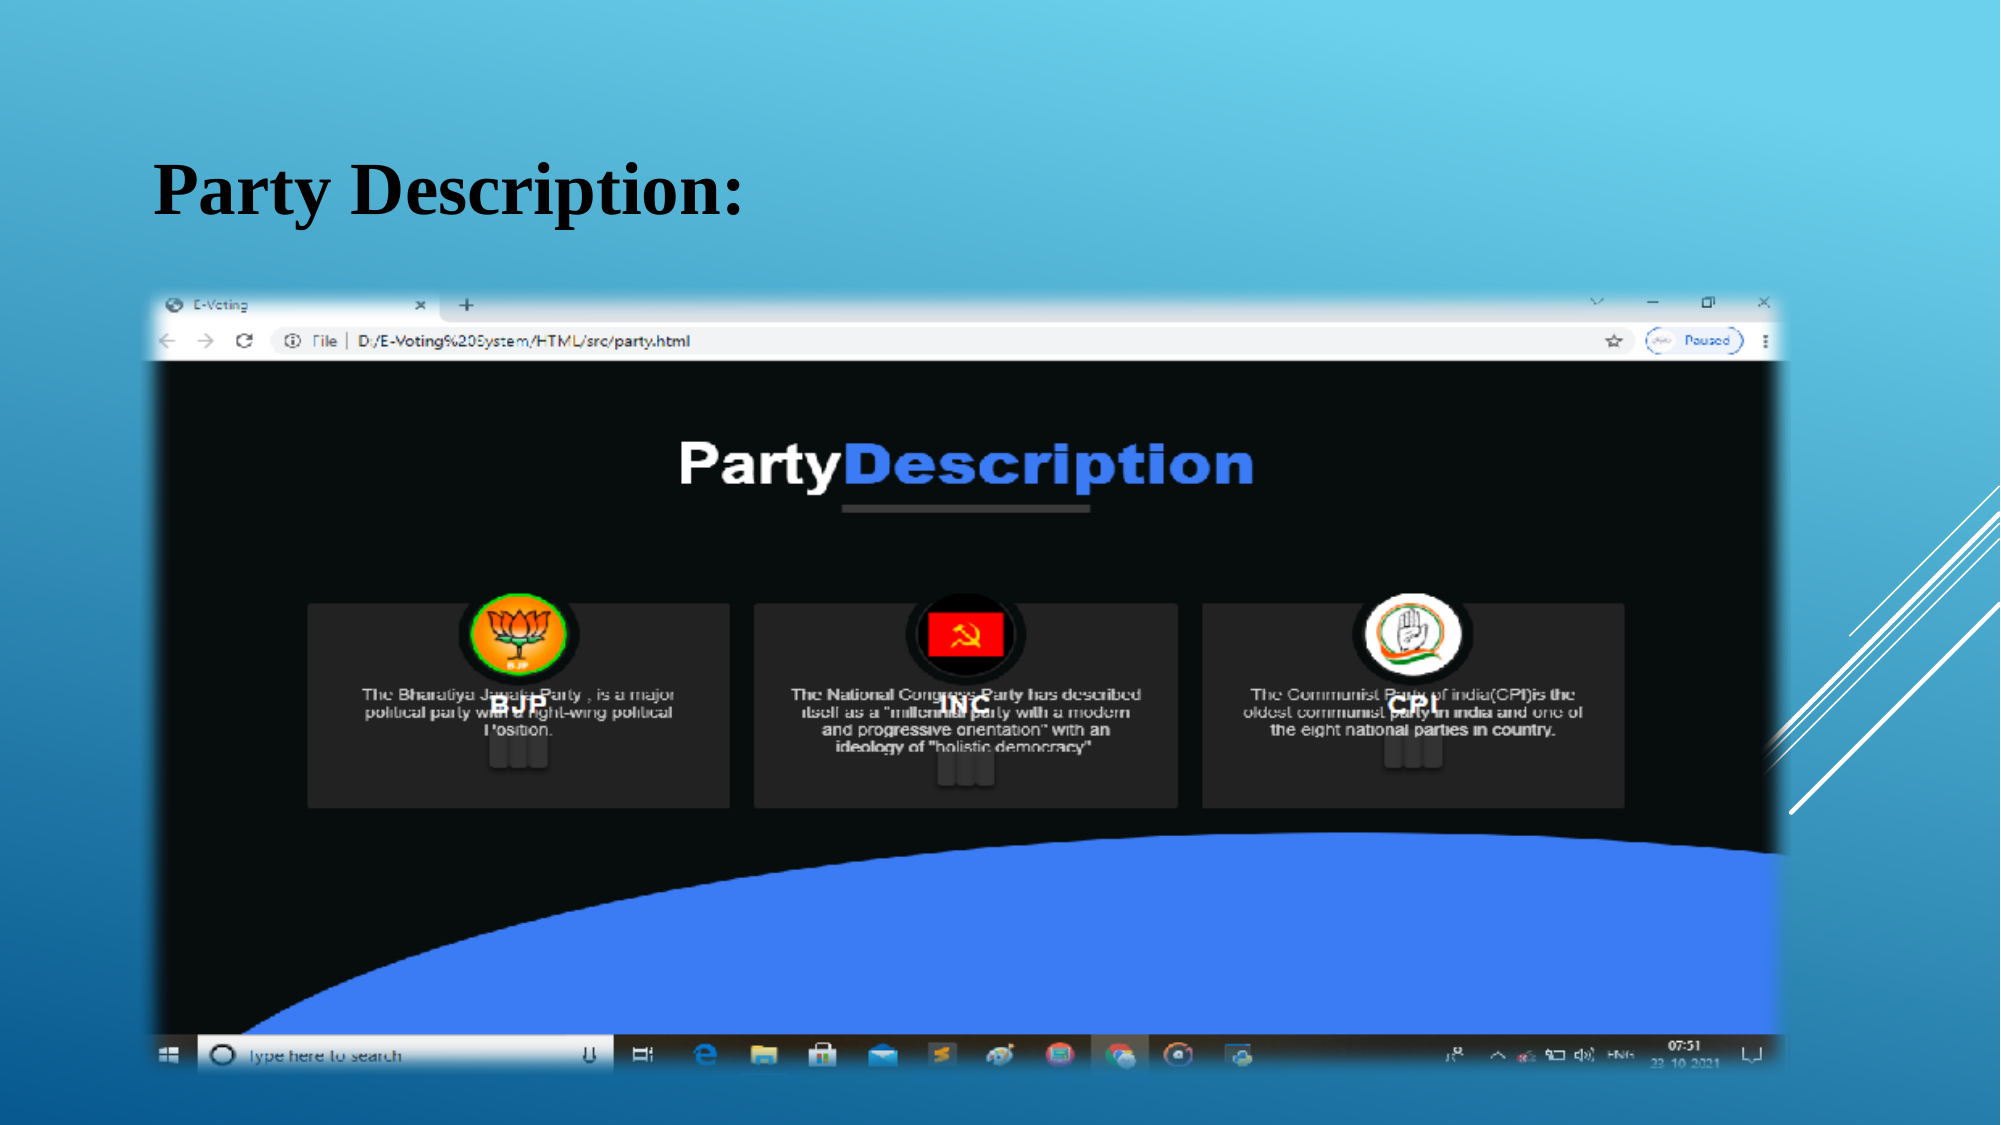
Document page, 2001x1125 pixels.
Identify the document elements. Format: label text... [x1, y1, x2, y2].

title Party Description: [138, 61, 1539, 309]
picture [139, 287, 1791, 1075]
